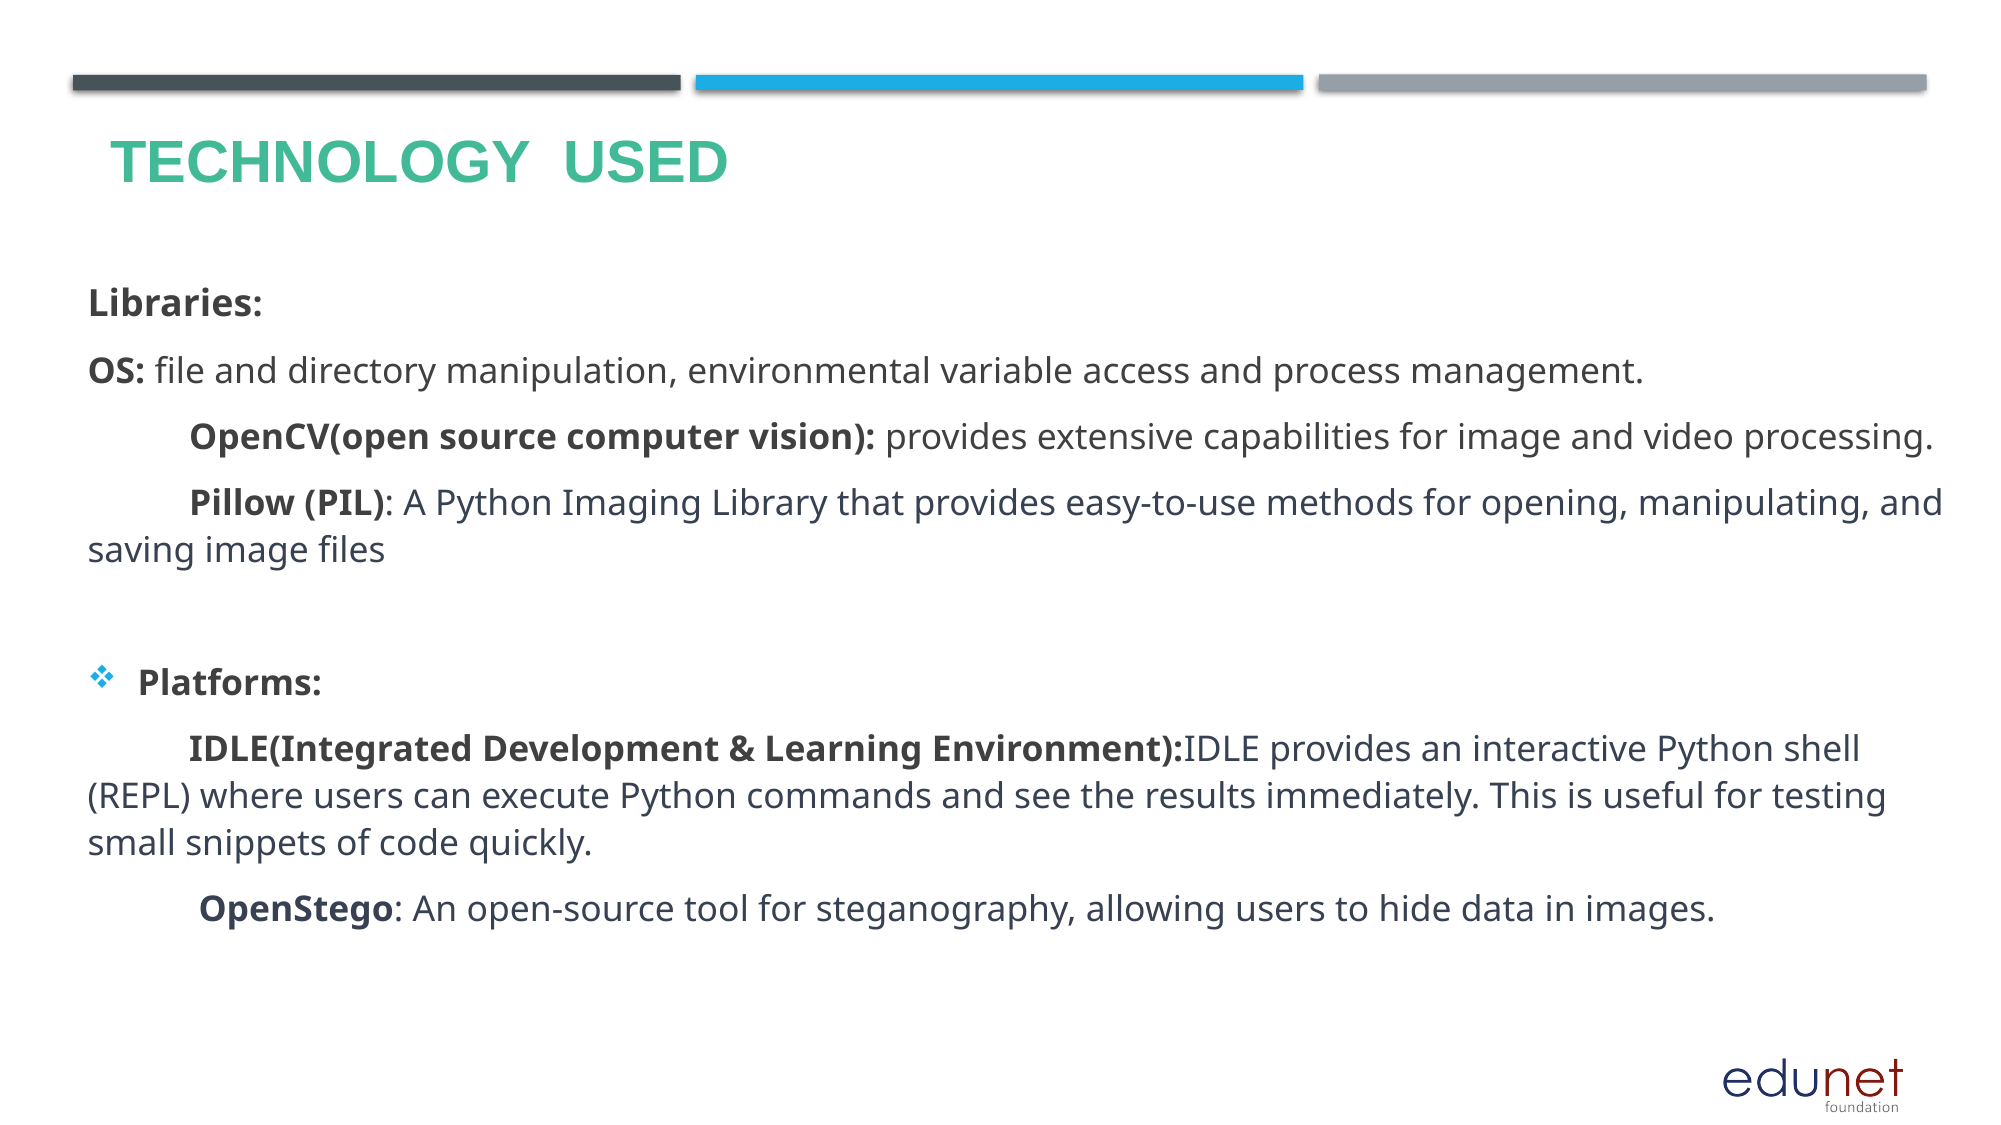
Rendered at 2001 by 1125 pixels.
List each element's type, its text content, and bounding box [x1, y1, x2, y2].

list Libraries: OS: file and directory manipulation, environmental variable access and process management. OpenCV(open source computer vision): provides extensive capabilities for image and video processing. Pillow (PIL): A Python Imaging Library that provides easy-to-use methods for opening, manipulating, and saving image files Platforms: IDLE(Integrated Development & Learning Environment):IDLE provides an interactive Python shell (REPL) where users can execute Python commands and see the results immediately. This is useful for testing small snippets of code quickly. OpenStego: An open-source tool for steganography, allowing users to hide data in images. [72, 178, 1978, 1091]
title Technology used [95, 115, 1905, 178]
picture [1719, 1091, 1905, 1116]
